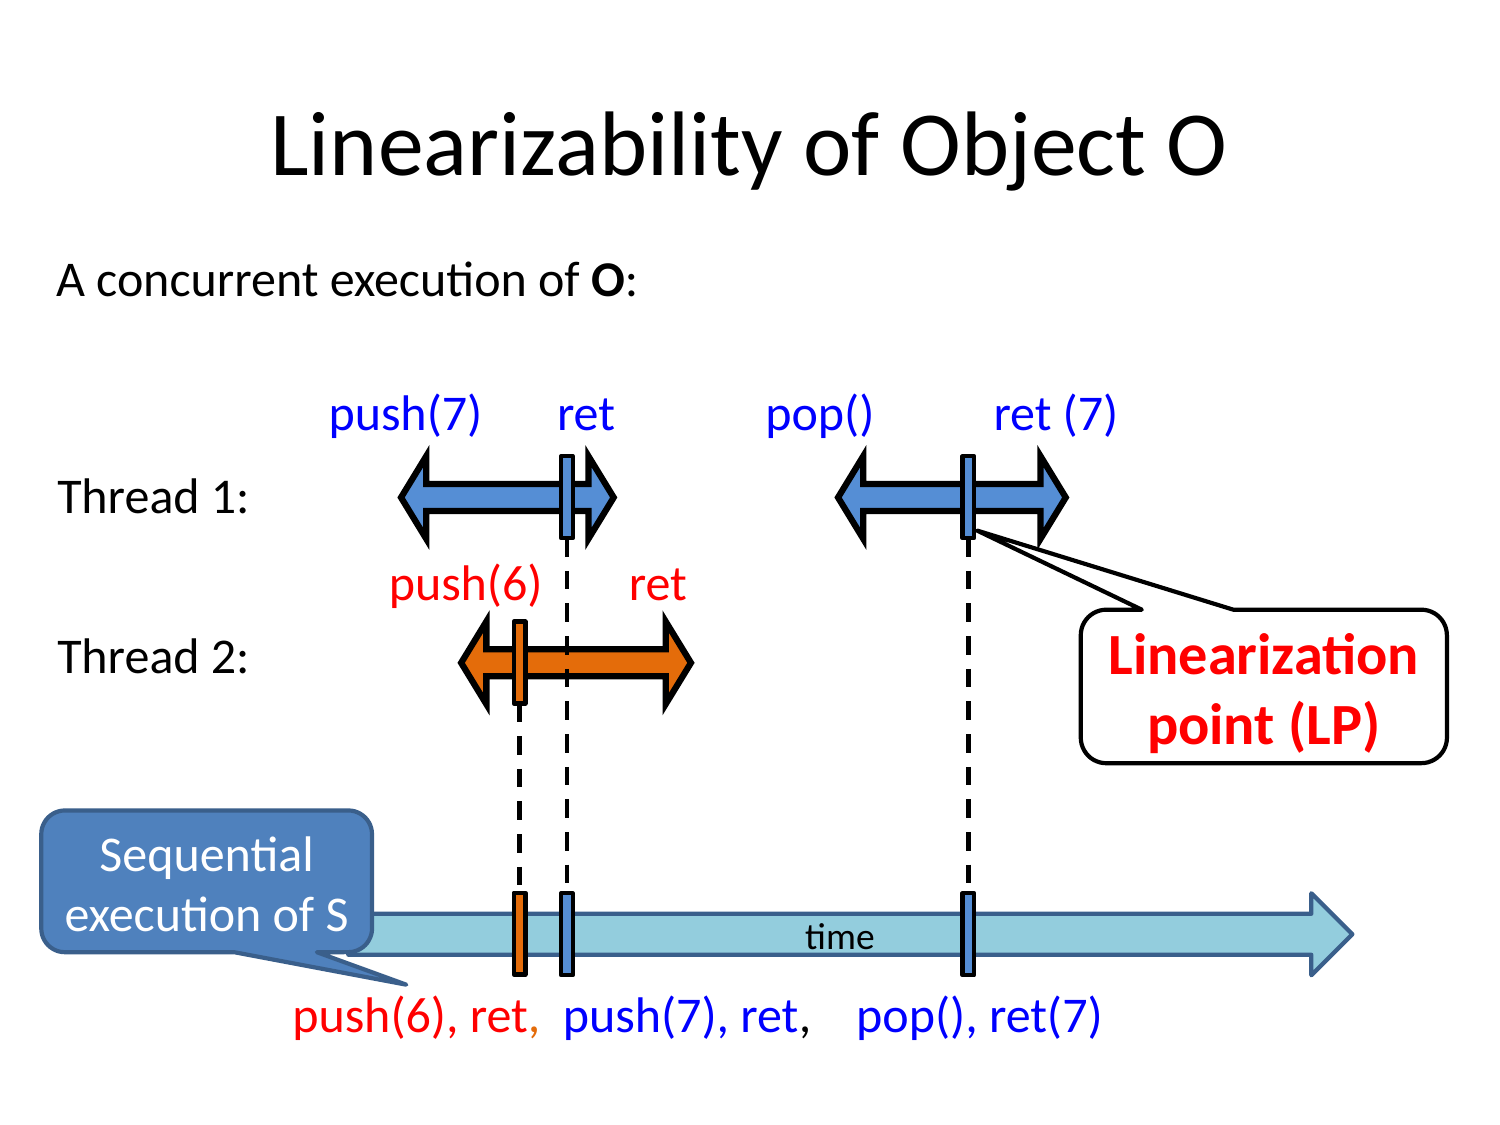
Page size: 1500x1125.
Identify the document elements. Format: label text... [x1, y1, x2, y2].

text_box [559, 891, 575, 975]
text_box A concurrent execution of O: [41, 238, 1471, 314]
title Linearizability of Object O [75, 45, 1425, 233]
text_box push(6), ret, push(7), ret, pop(), ret(7) [277, 975, 1199, 1050]
text_box [512, 891, 528, 975]
text_box Linearization point (LP) [1078, 584, 1450, 766]
text_box time [346, 911, 512, 957]
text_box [40, 373, 1153, 705]
text_box time [575, 911, 960, 957]
text_box time [976, 891, 1355, 978]
text_box time [528, 911, 559, 957]
text_box [960, 891, 976, 975]
text_box Sequential execution of S [39, 808, 409, 987]
